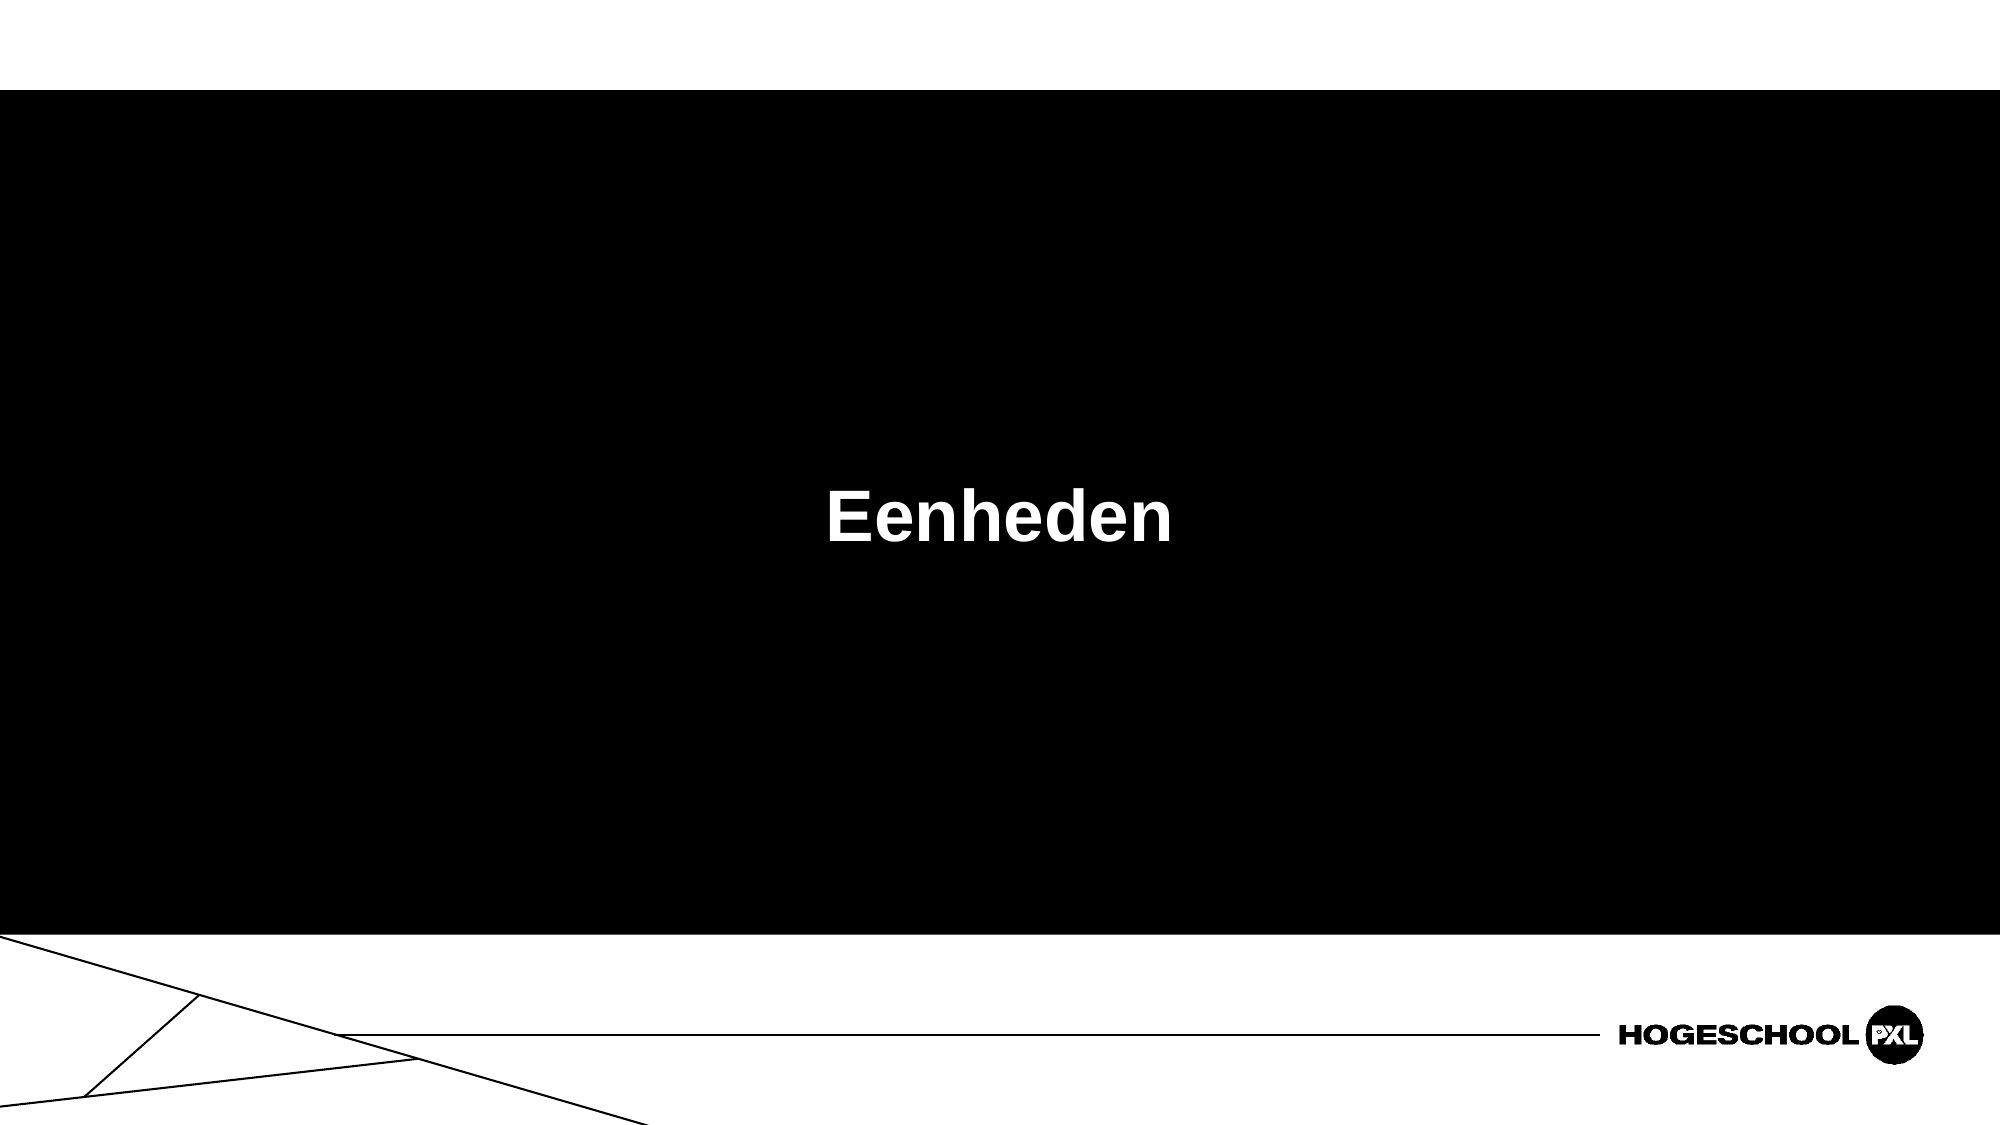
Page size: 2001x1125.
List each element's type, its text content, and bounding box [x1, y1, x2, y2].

title Eenheden [84, 478, 1916, 647]
picture [1613, 999, 1929, 1070]
